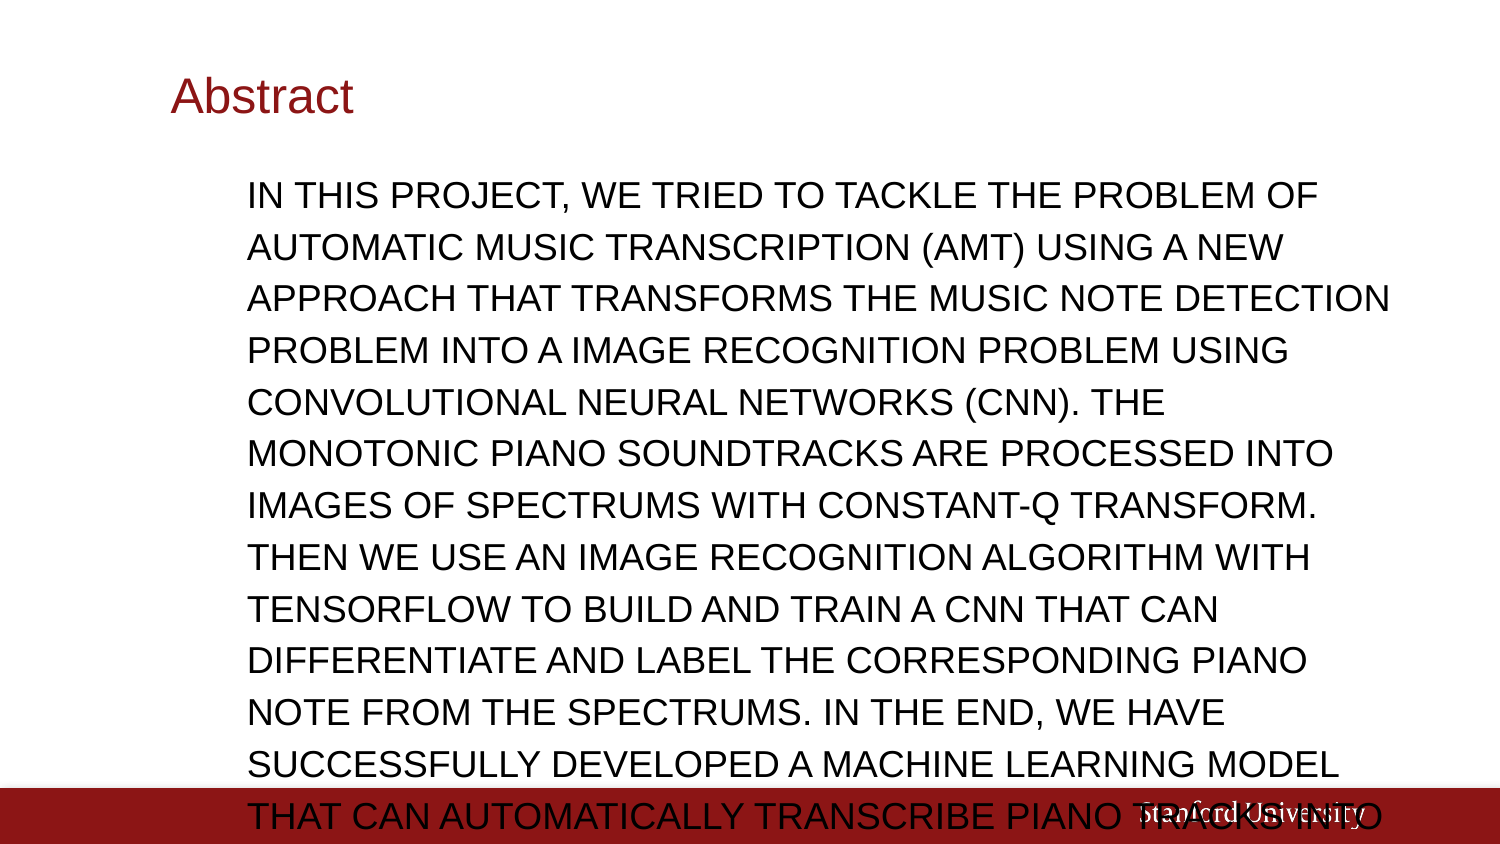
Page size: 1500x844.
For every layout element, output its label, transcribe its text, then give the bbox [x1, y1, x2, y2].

title Abstract [155, 58, 1420, 140]
list In this project, we tried to tackle the problem of Automatic Music Transcription (AMT) using a new approach that transforms the music note detection problem into a image recognition problem using Convolutional Neural Networks (CNN). The monotonic piano soundtracks are processed into images of spectrums with constant-Q transform. Then we use an image recognition algorithm with Tensorflow to build and train a CNN that can differentiate and label the corresponding piano note from the spectrums. In the end, we have successfully developed a machine learning model that can automatically transcribe piano tracks into music scores. [156, 149, 1421, 766]
picture [1140, 800, 1365, 829]
